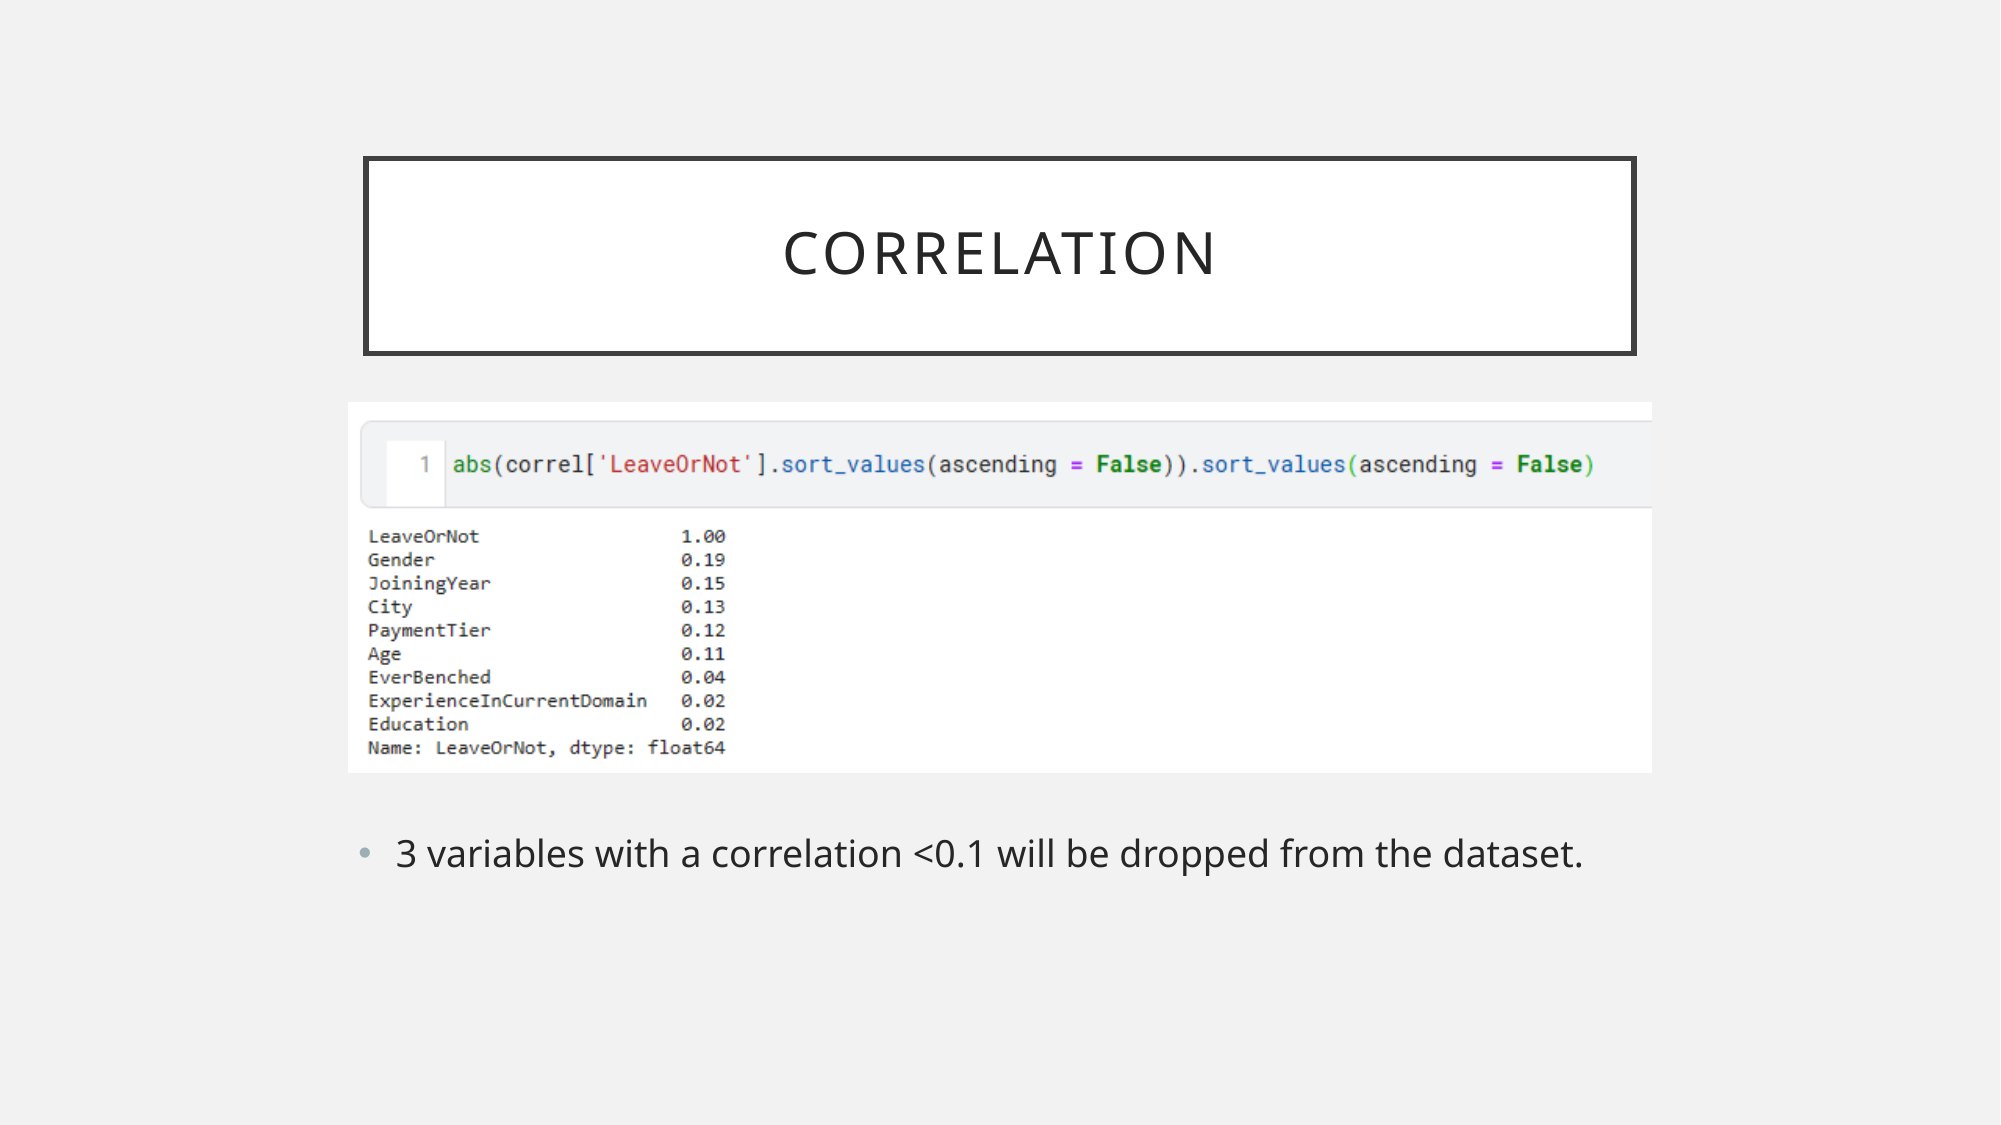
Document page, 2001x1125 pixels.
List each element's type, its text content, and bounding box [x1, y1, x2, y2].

list 3 variables with a correlation <0.1 will be dropped from the dataset. [343, 822, 1612, 1125]
picture [348, 402, 1652, 773]
title Correlation [363, 156, 1637, 356]
